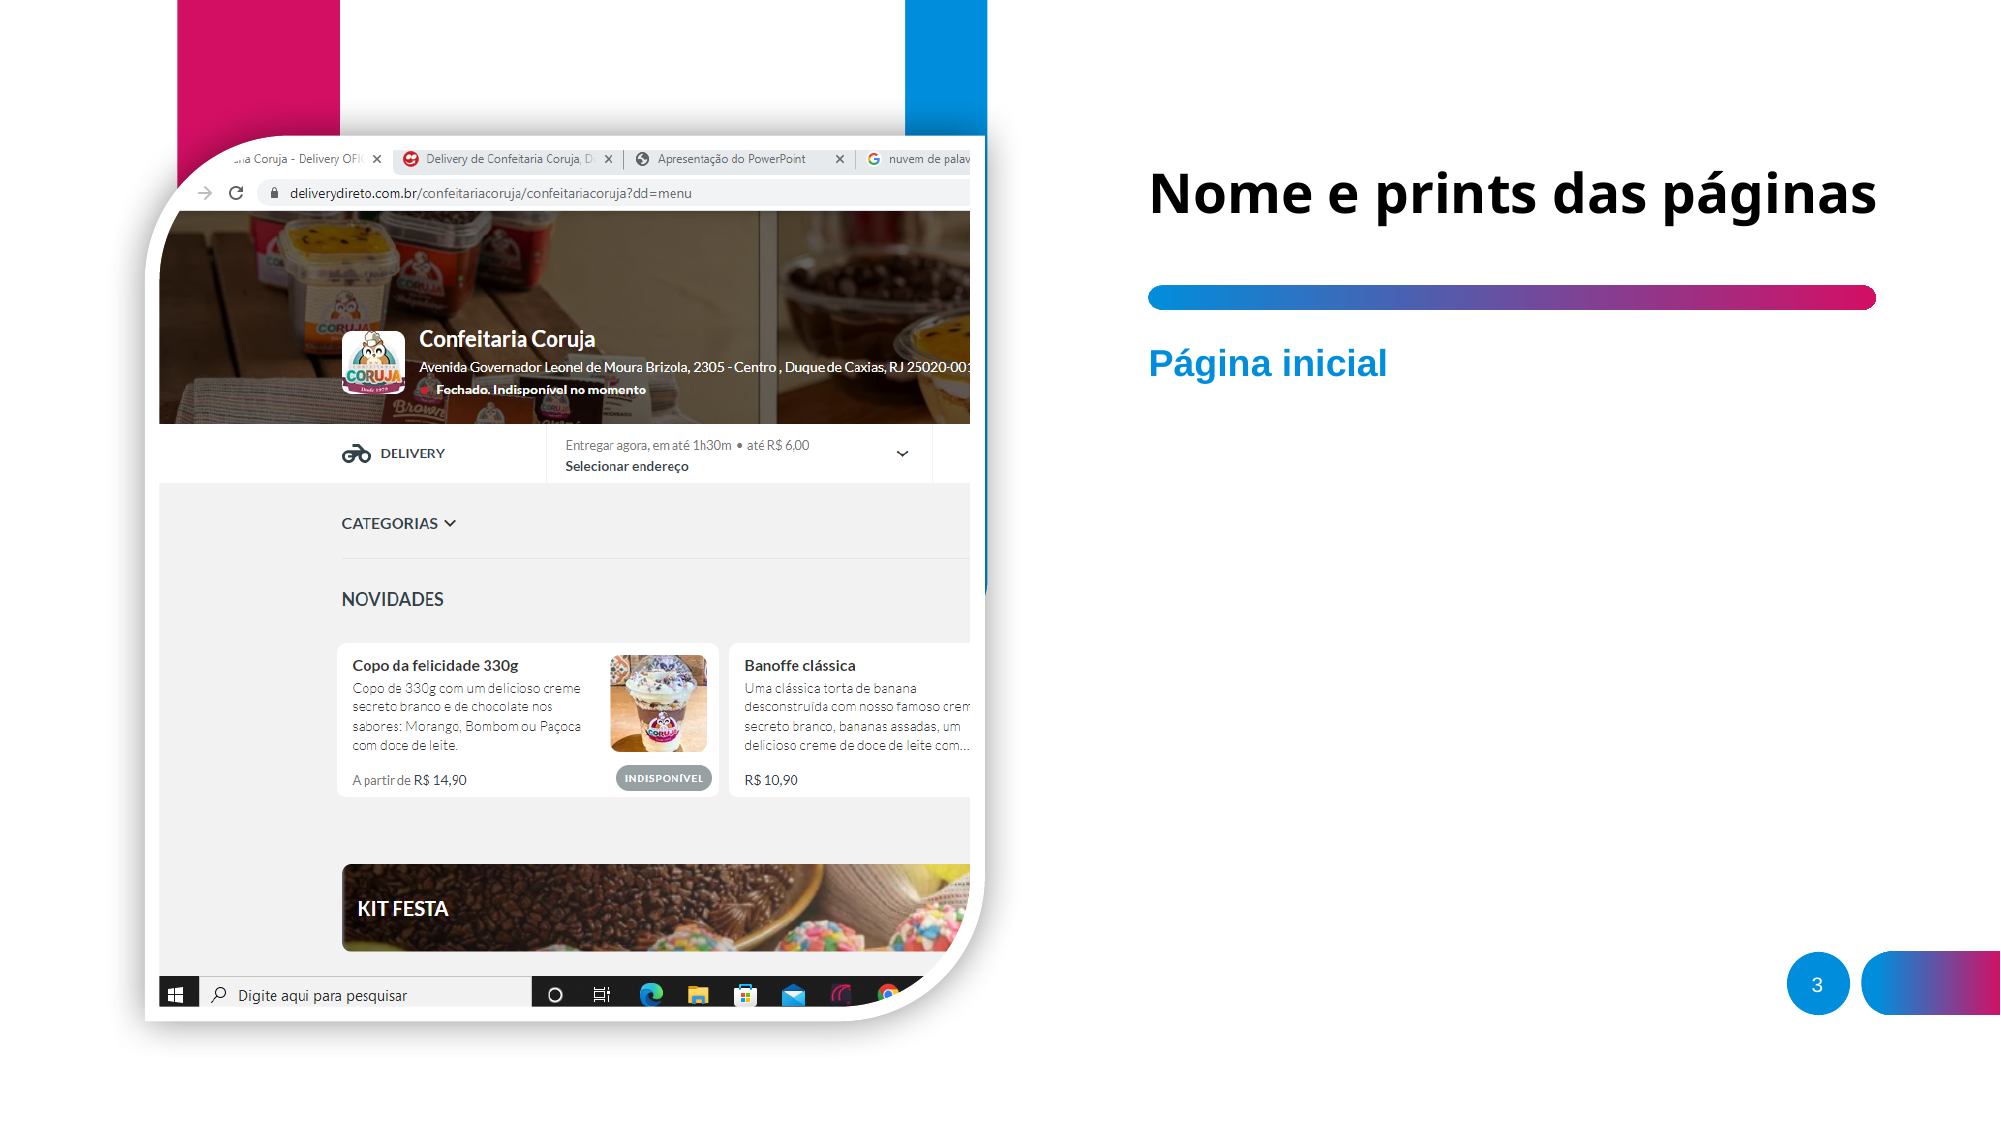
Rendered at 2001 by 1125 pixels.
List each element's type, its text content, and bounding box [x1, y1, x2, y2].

list Página inicial [1133, 336, 1880, 442]
picture [152, 142, 978, 1015]
slide_number 3 [1772, 954, 1863, 1015]
title Nome e prints das páginas [1133, 131, 1915, 260]
